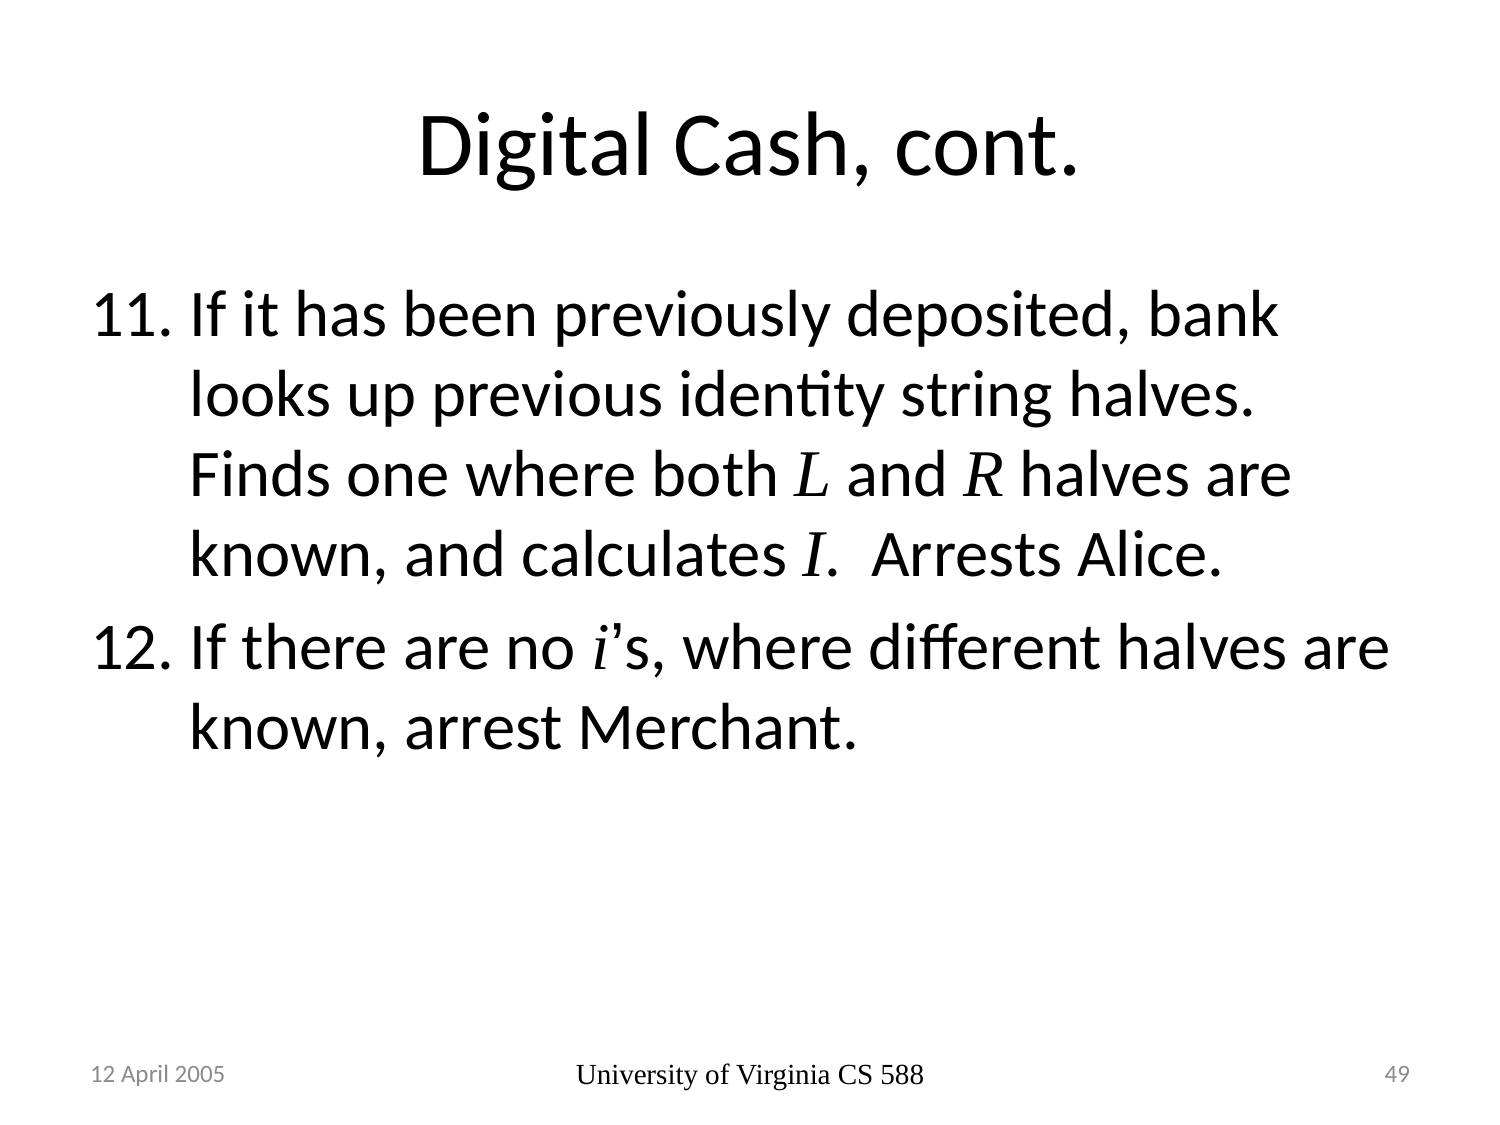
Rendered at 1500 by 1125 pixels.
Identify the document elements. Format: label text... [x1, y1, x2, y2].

list If it has been previously deposited, bank looks up previous identity string halves. Finds one where both L and R halves are known, and calculates I. Arrests Alice. If there are no i’s, where different halves are known, arrest Merchant. [75, 262, 1425, 1005]
slide_number 49 [1074, 1042, 1425, 1103]
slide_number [75, 1042, 425, 1103]
title Digital Cash, cont. [75, 45, 1425, 233]
footer University of Virginia CS 588 [512, 1042, 988, 1103]
